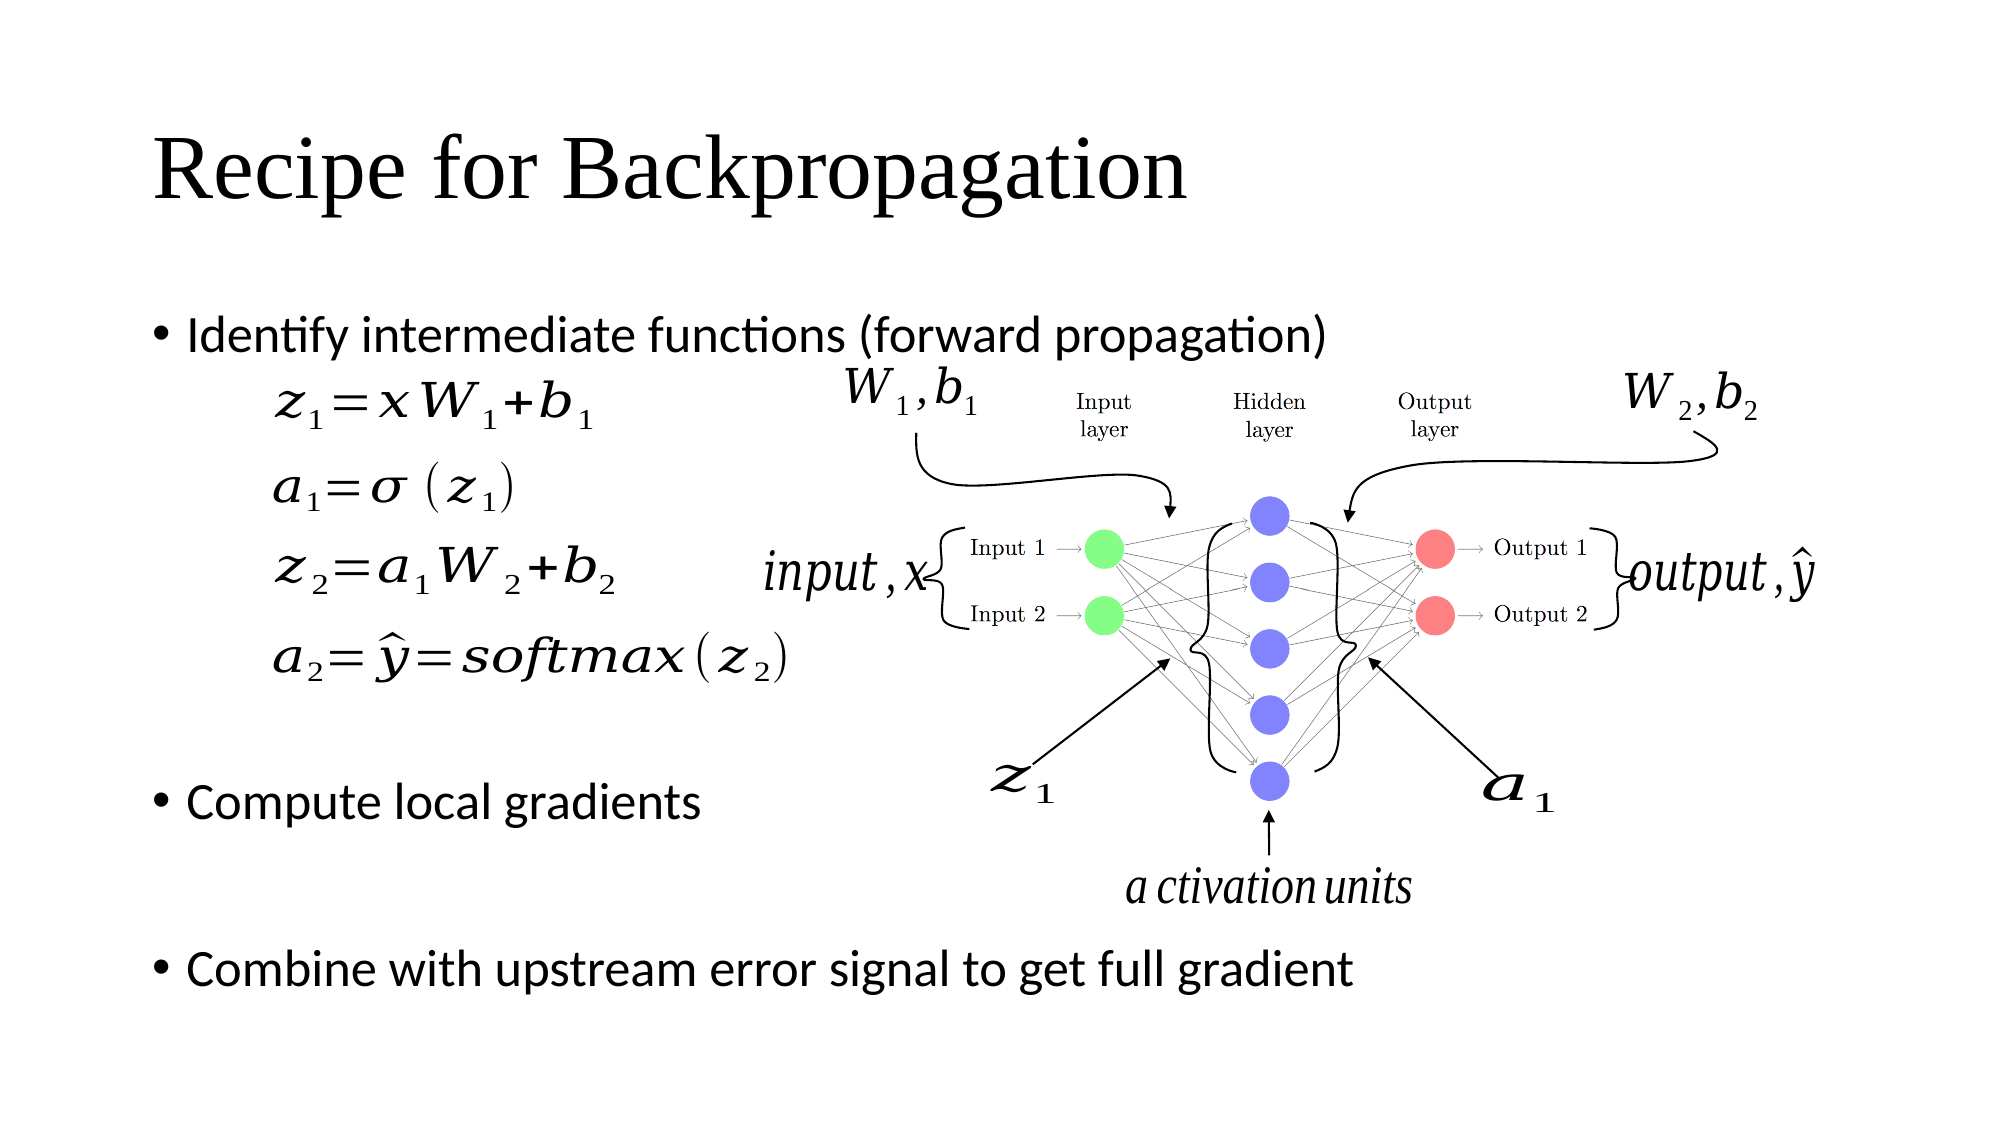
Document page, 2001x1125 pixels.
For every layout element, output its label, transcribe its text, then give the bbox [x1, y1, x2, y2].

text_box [1368, 657, 1500, 780]
list Identify intermediate functions (forward propagation) Compute local gradients Combine with upstream error signal to get full gradient [137, 299, 1863, 1014]
text_box [1640, 430, 1719, 464]
picture [910, 342, 1640, 837]
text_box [1032, 658, 1171, 765]
title Recipe for Backpropagation [137, 59, 1863, 278]
